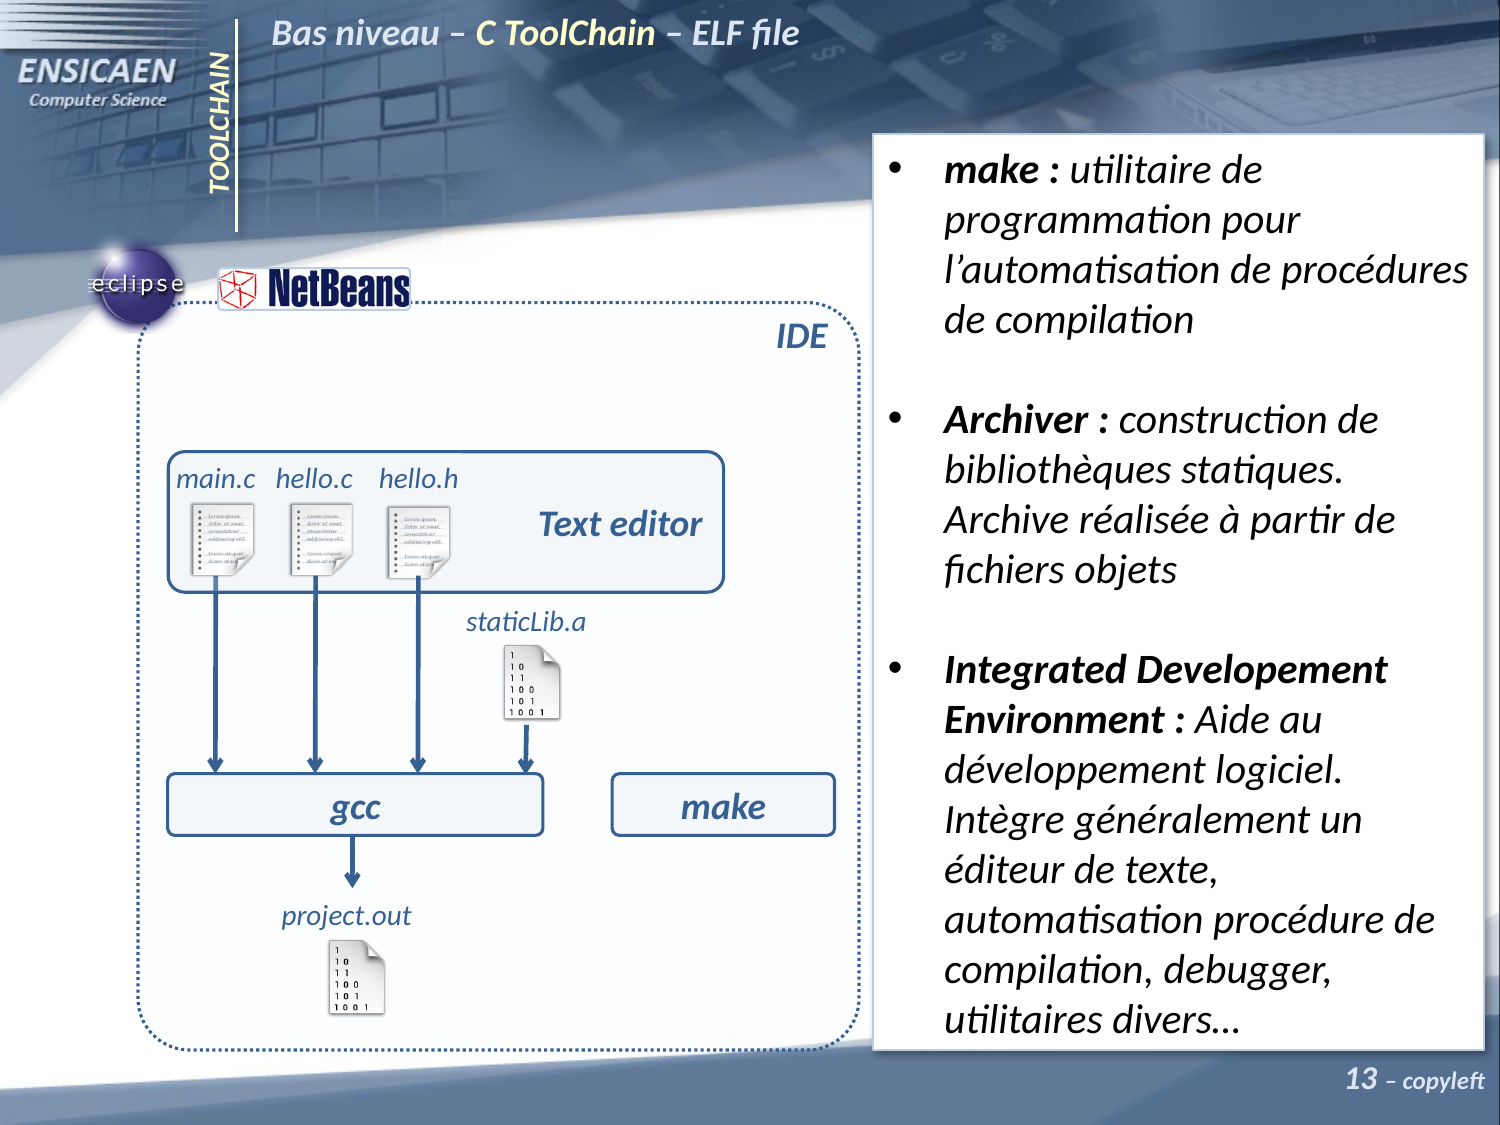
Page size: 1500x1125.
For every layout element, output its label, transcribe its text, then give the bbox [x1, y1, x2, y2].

text_box Text editor [504, 491, 737, 553]
text_box [165, 774, 350, 838]
text_box staticLib.a [440, 595, 613, 645]
picture [0, 0, 1500, 1125]
picture [1485, 208, 1500, 1046]
slide_number 13 – copyleft [1210, 1046, 1500, 1107]
text_box make [612, 773, 835, 835]
text_box project.out [260, 888, 433, 940]
text_box TOOLCHAIN [169, 0, 265, 249]
text_box hello.h [358, 451, 479, 503]
text_box [166, 503, 209, 595]
text_box hello.c [254, 451, 358, 503]
text_box IDE [748, 302, 856, 364]
text_box gcc [168, 773, 543, 835]
text_box make : utilitaire de programmation pour l’automatisation de procédures de compilation Archiver : construction de bibliothèques statiques. Archive réalisée à partir de fichiers objets Integrated Developement Environment : Aide au développement logiciel. Intègre généralement un éditeur de texte, automatisation procédure de compilation, debugger, utilitaires divers… [872, 134, 1485, 1051]
text_box Bas niveau – C ToolChain – ELF file [265, 0, 1500, 208]
text_box main.c [156, 451, 254, 503]
text_box [177, 449, 726, 595]
text_box [135, 300, 862, 1053]
